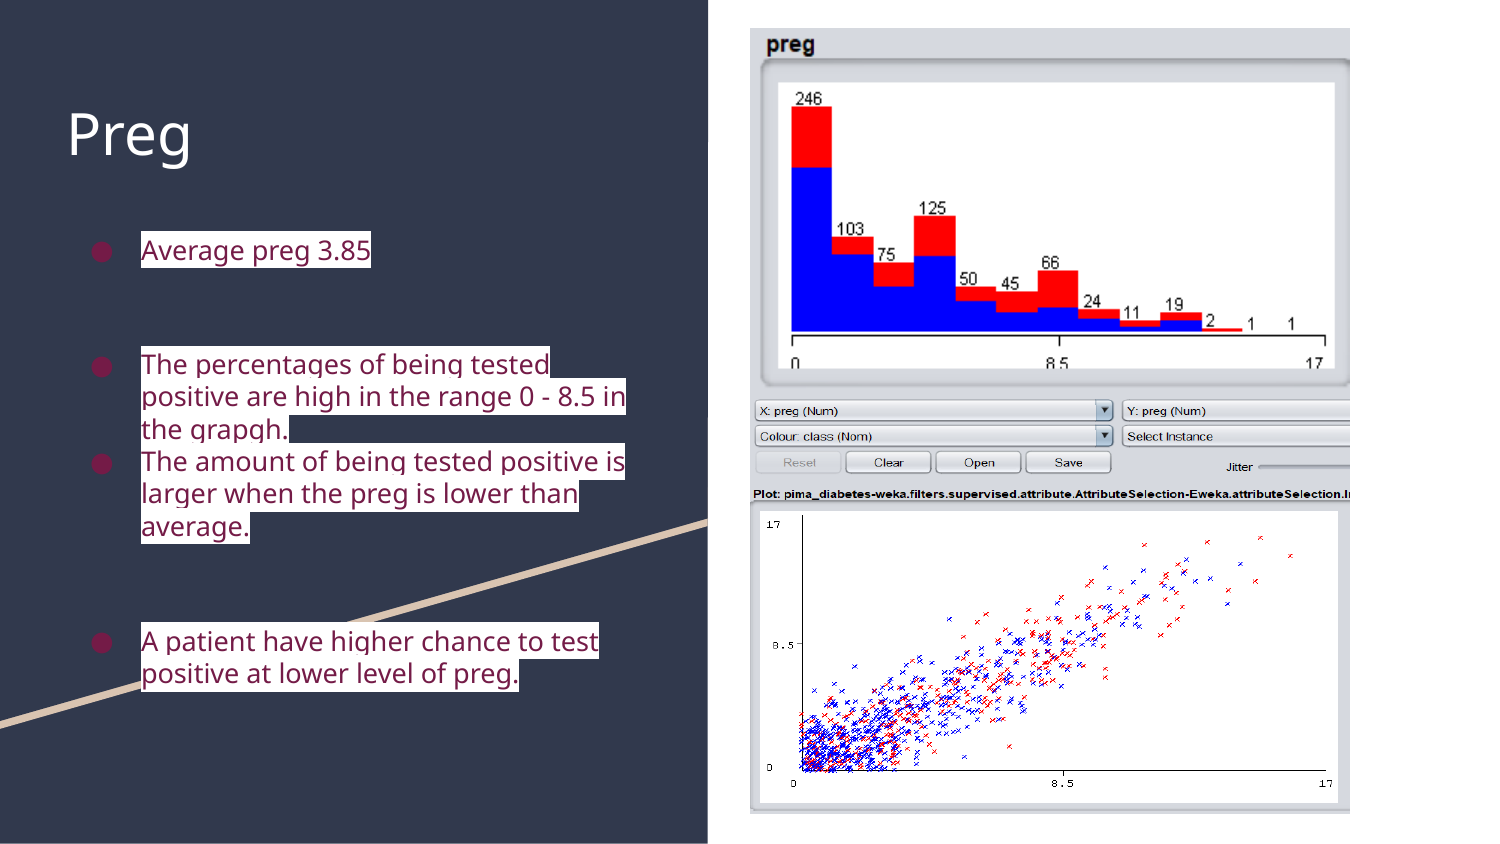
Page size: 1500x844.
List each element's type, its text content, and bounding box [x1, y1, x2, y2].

list Average preg 3.85 The percentages of being tested positive are high in the range 0 - 8.5 in the grapgh. The amount of being tested positive is larger when the preg is lower than average. A patient have higher chance to test positive at lower level of preg. [51, 217, 660, 753]
picture [749, 28, 1350, 814]
title Preg [51, 82, 660, 197]
